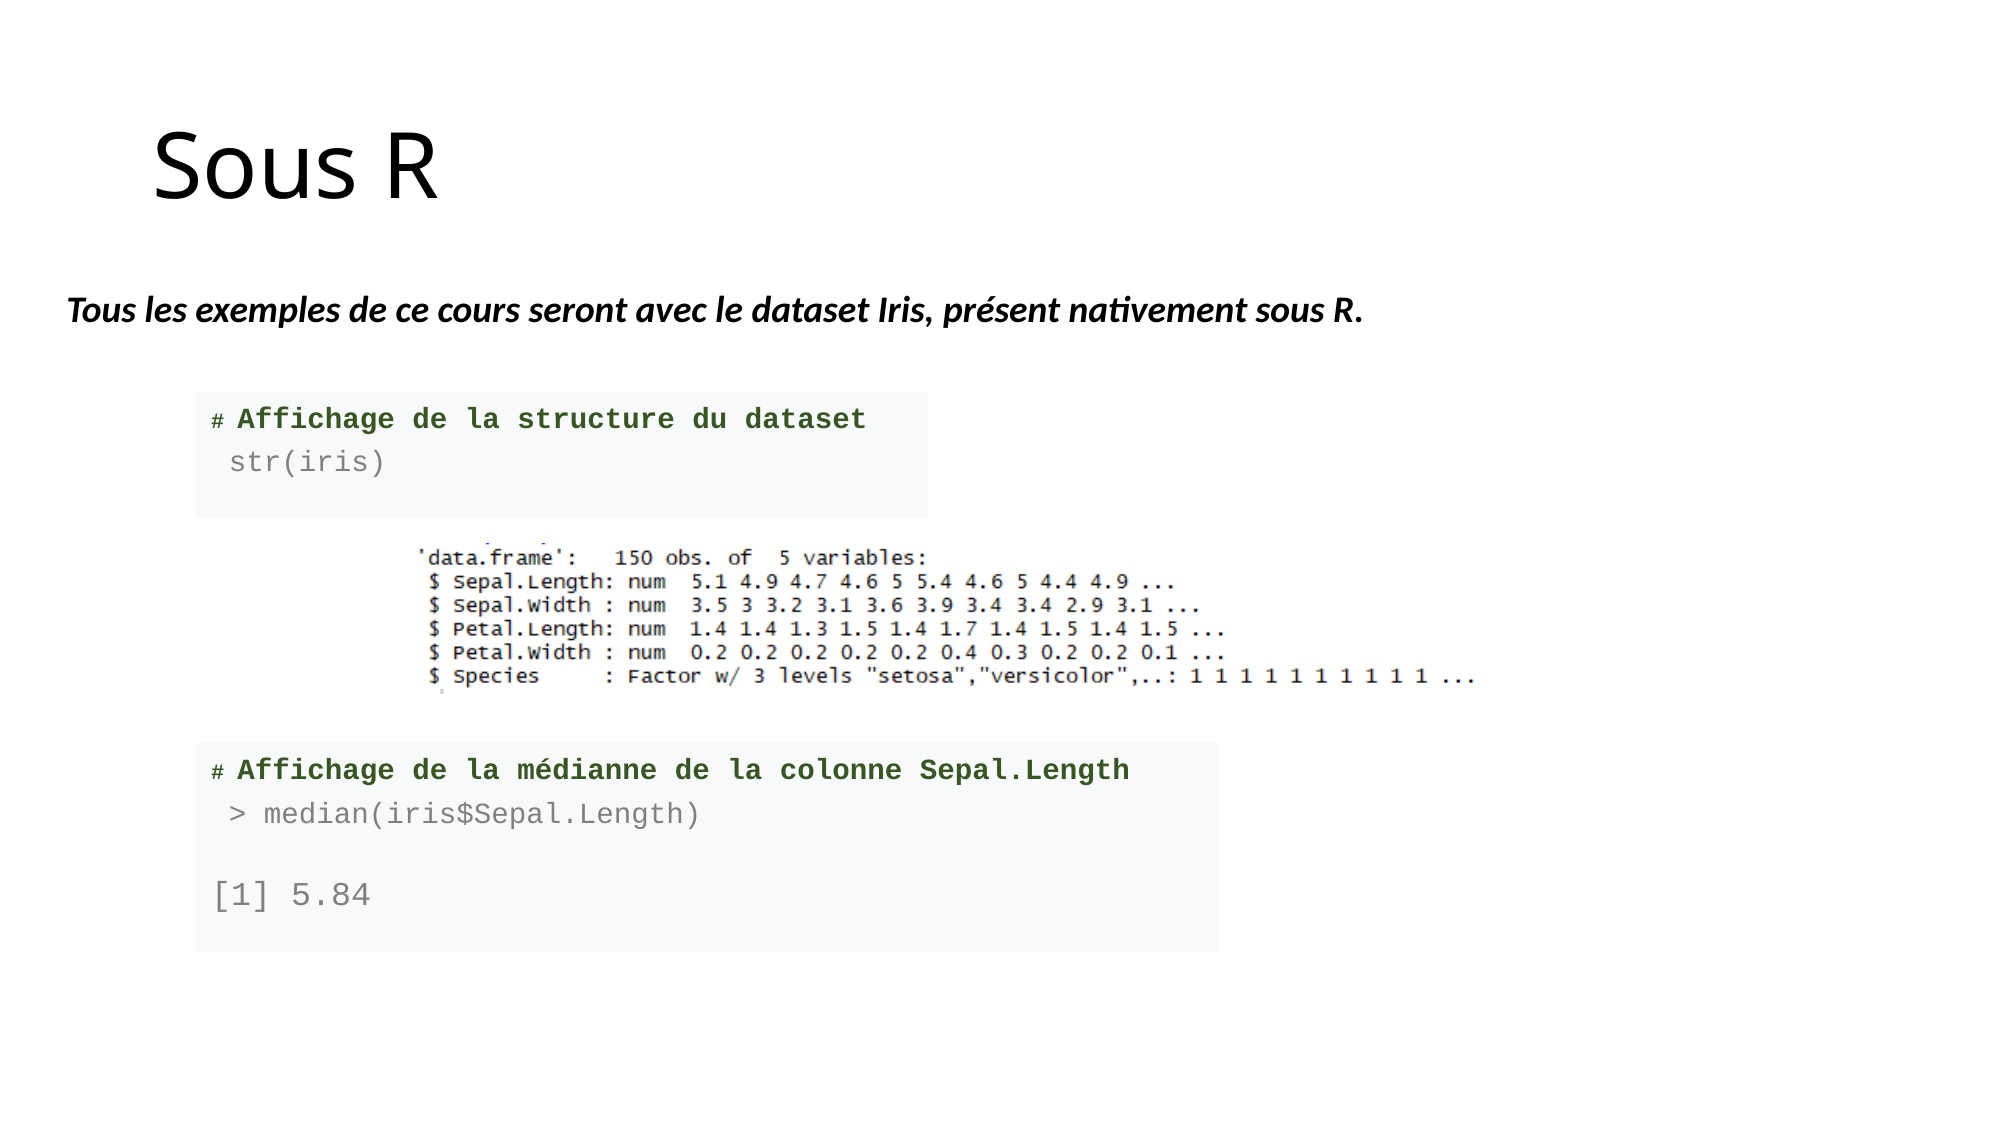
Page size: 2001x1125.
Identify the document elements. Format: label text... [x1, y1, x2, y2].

text_box # Affichage de la médianne de la colonne Sepal.Length > median(iris$Sepal.Length) [1] 5.84 [196, 743, 1219, 953]
title Sous R [137, 59, 1863, 277]
text_box # Affichage de la structure du dataset str(iris) [196, 391, 928, 518]
picture [413, 543, 1493, 694]
text_box Tous les exemples de ce cours seront avec le dataset Iris, présent nativement sous R. [51, 277, 2000, 337]
